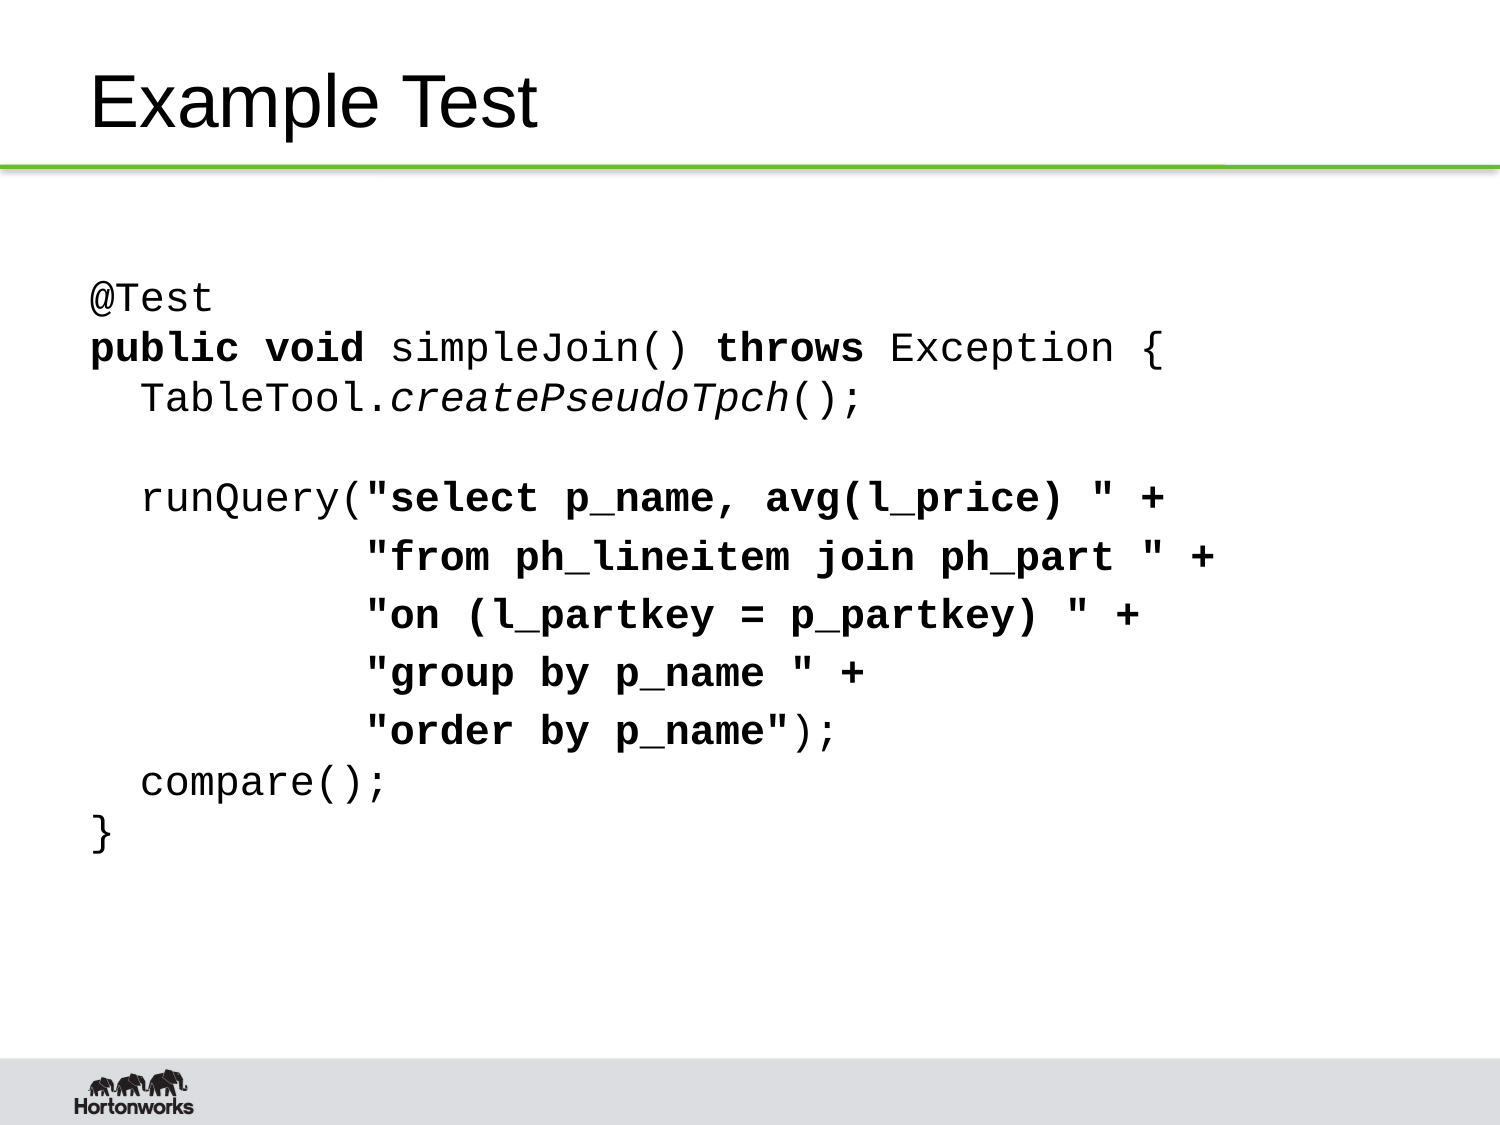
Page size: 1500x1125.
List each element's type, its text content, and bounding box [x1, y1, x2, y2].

picture [0, 169, 1500, 1125]
list @Test public void simpleJoin() throws Exception { TableTool.createPseudoTpch(); runQuery("select p_name, avg(l_price) " + "from ph_lineitem join ph_part " + "on (l_partkey = p_partkey) " + "group by p_name " + "order by p_name"); compare(); } [75, 262, 1425, 1005]
title Example Test [75, 45, 1425, 233]
picture [0, 0, 1500, 164]
